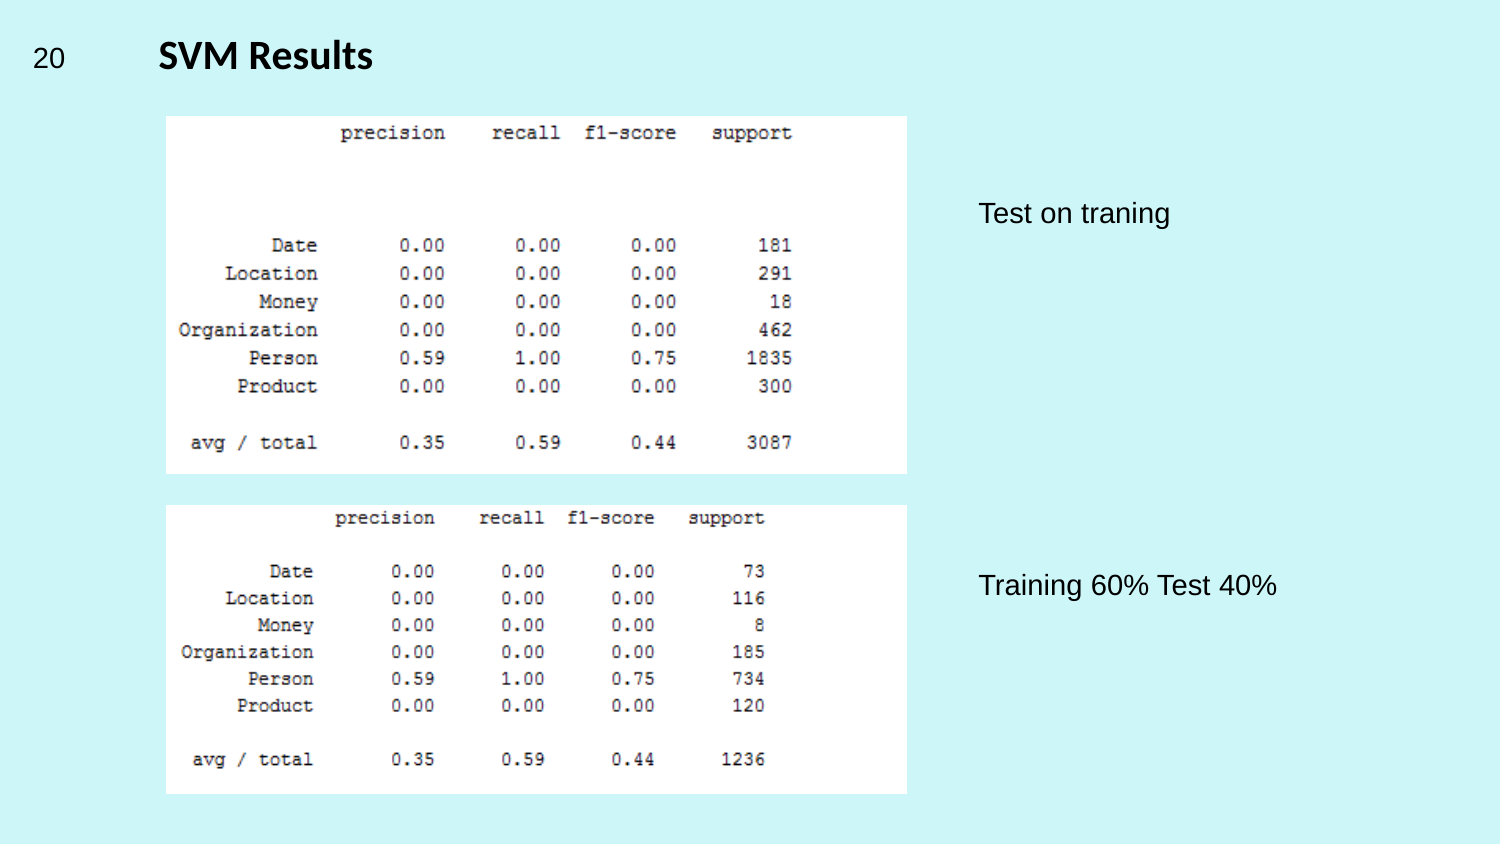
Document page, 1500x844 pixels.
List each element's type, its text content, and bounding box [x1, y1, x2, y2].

text_box Test on traning [963, 186, 1406, 237]
picture [165, 505, 907, 794]
text_box Training 60% Test 40% [963, 559, 1406, 609]
picture [165, 116, 907, 474]
slide_number 20 [17, 23, 315, 230]
text_box SVM Results [143, 20, 586, 86]
